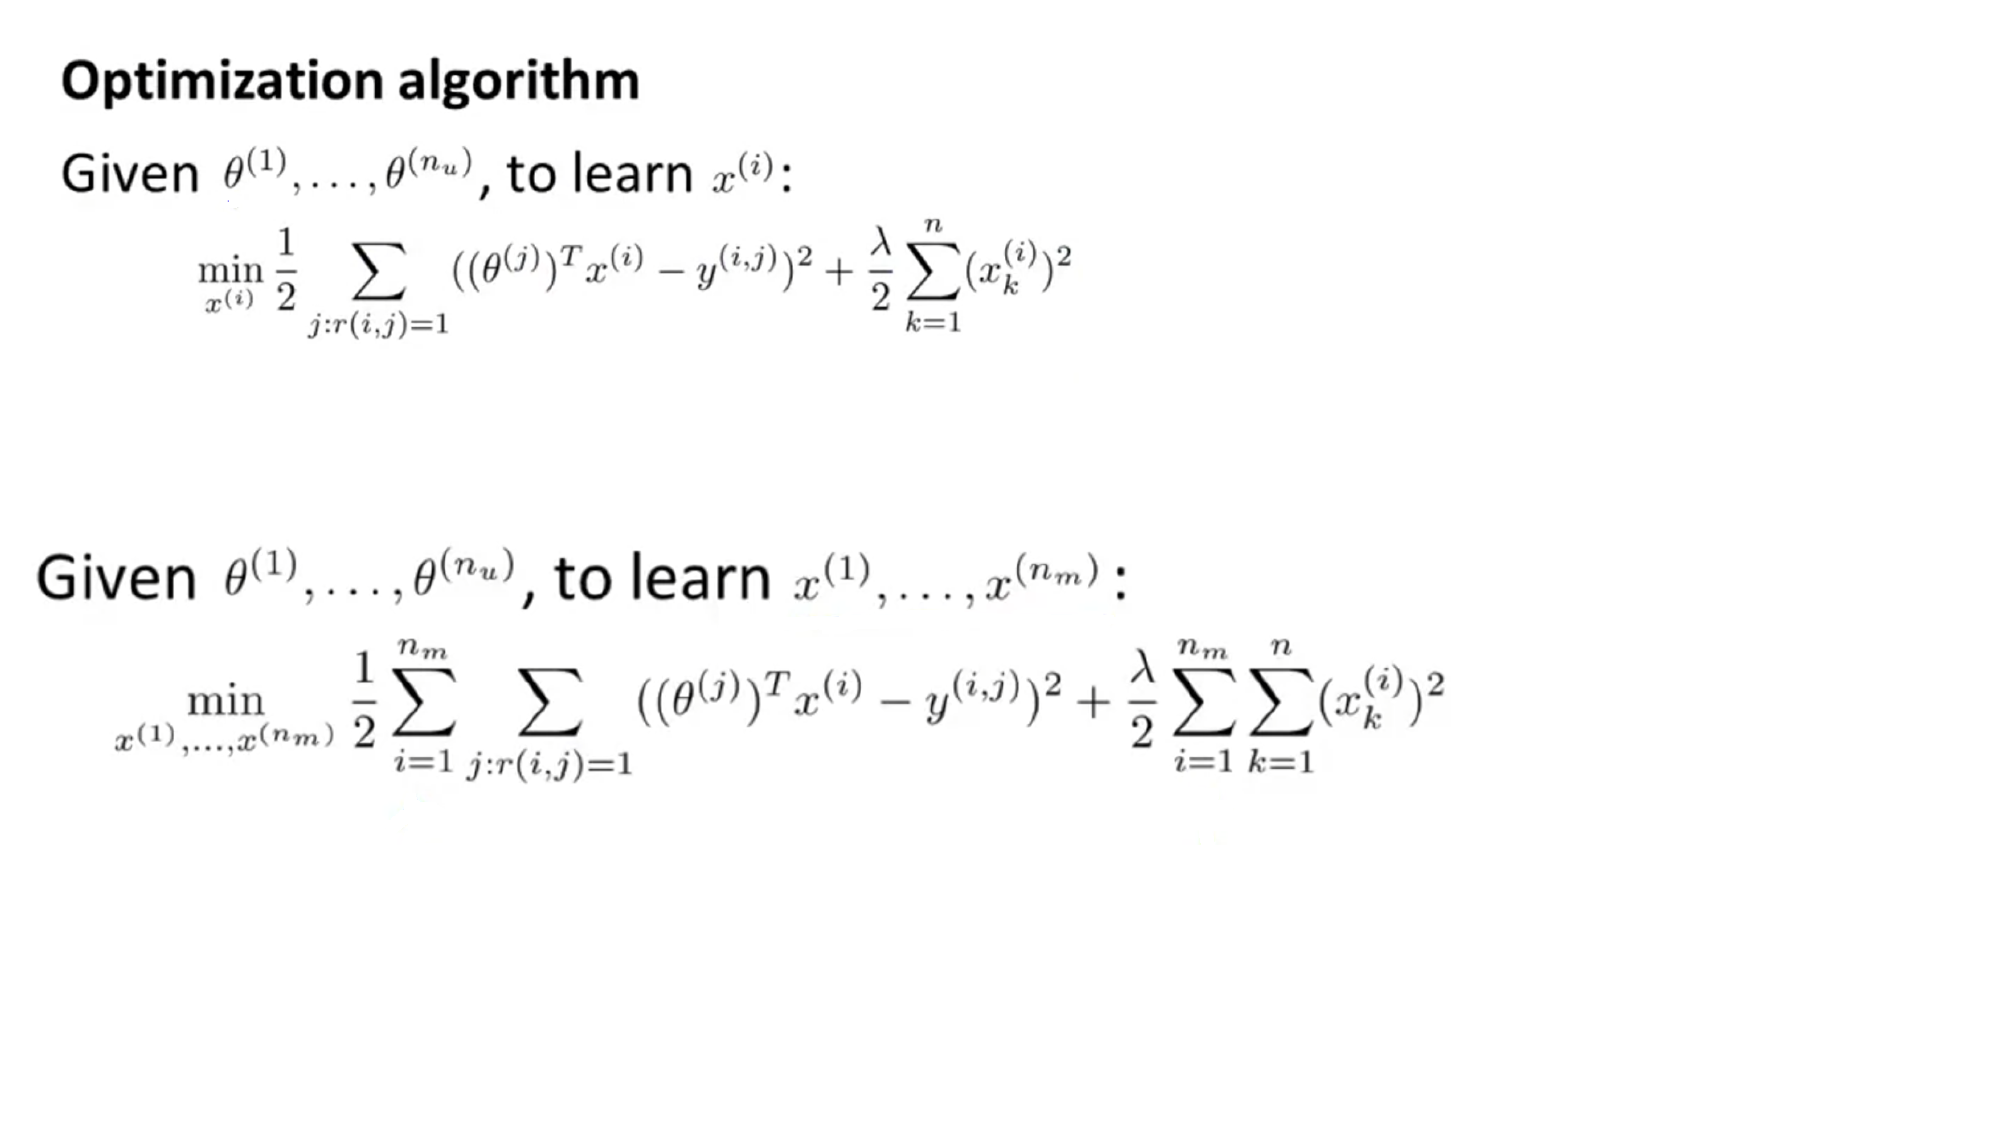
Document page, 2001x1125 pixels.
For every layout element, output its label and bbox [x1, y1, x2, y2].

picture [59, 34, 1083, 426]
picture [31, 506, 1475, 845]
